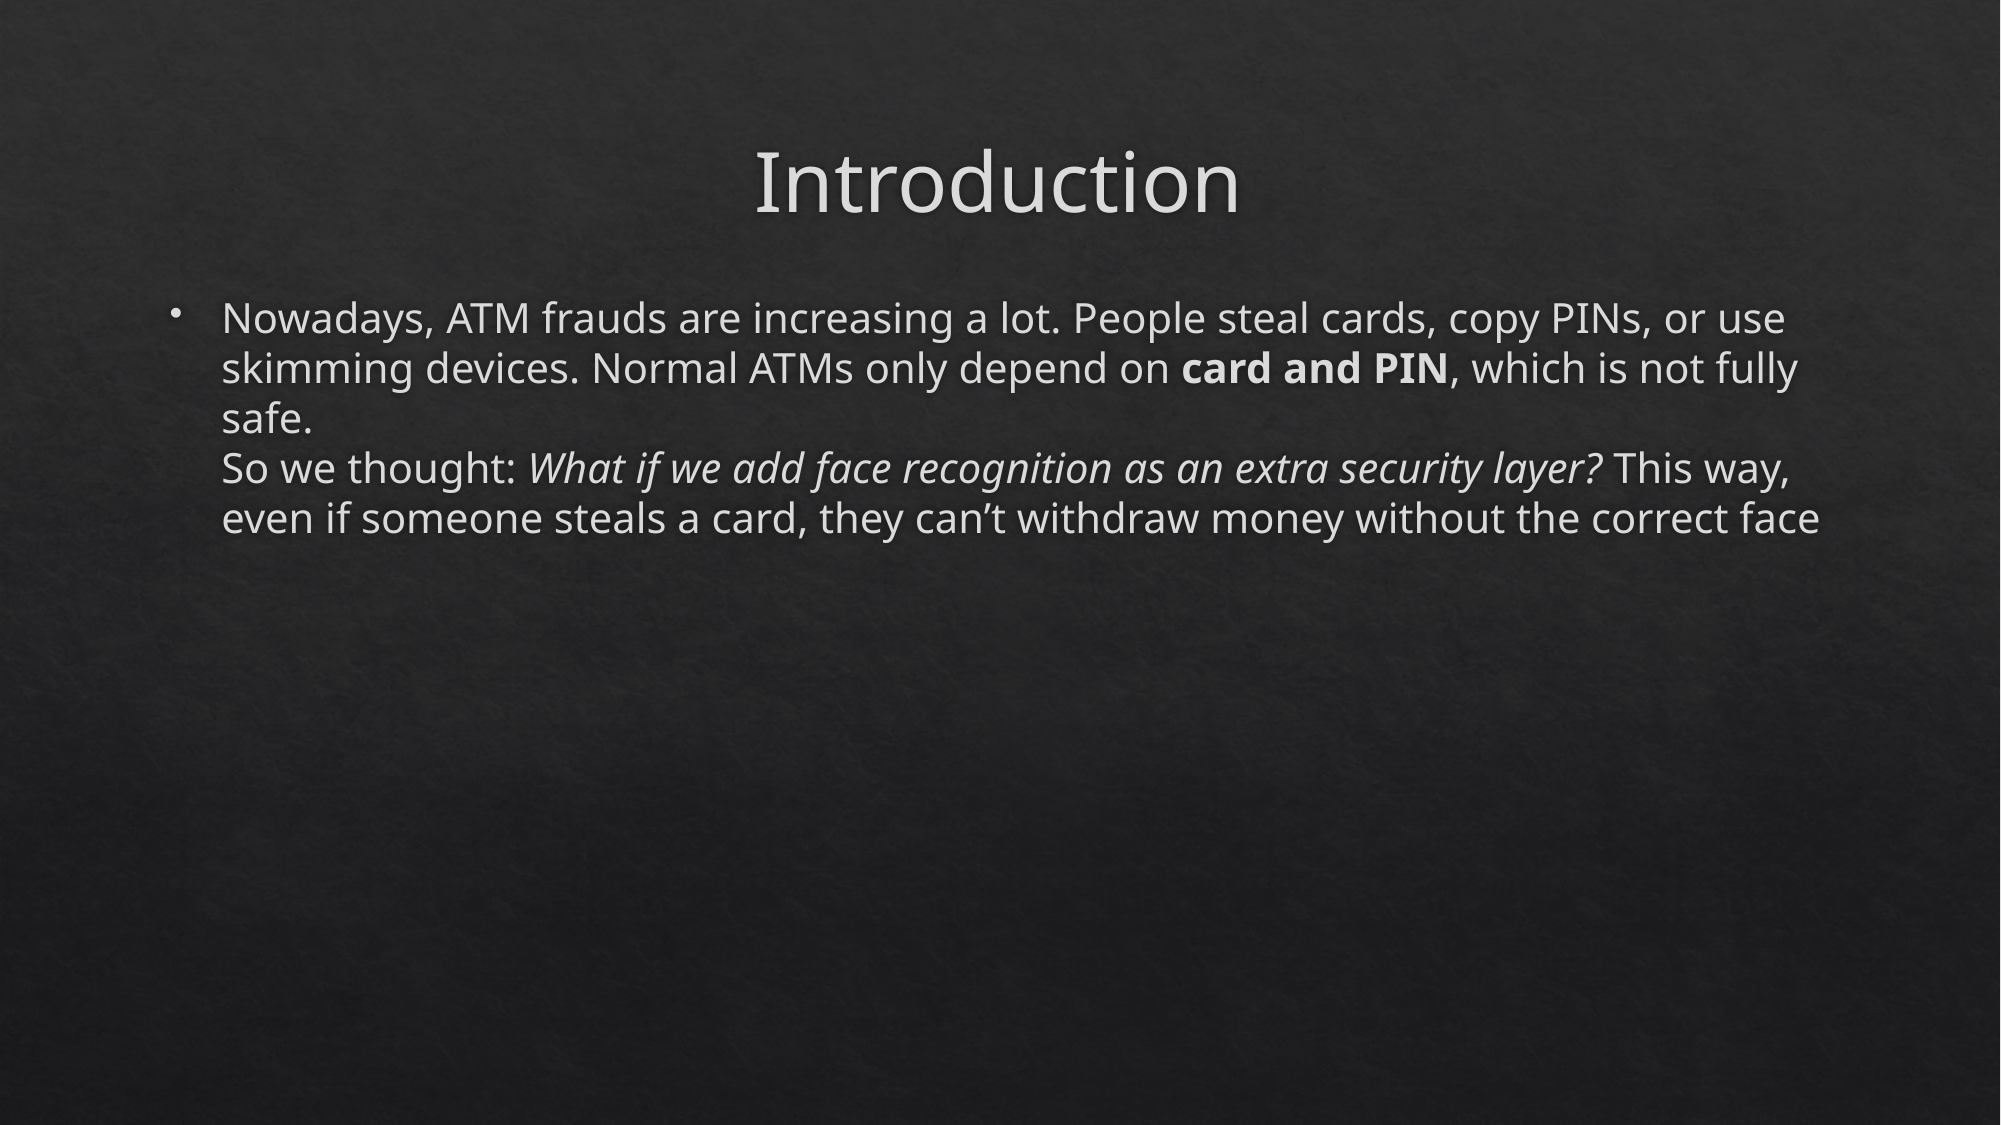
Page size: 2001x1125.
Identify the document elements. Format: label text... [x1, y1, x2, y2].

title Introduction [149, 99, 1849, 260]
list Nowadays, ATM frauds are increasing a lot. People steal cards, copy PINs, or use skimming devices. Normal ATMs only depend on card and PIN, which is not fully safe. So we thought: What if we add face recognition as an extra security layer? This way, even if someone steals a card, they can’t withdraw money without the correct face [149, 284, 1849, 950]
